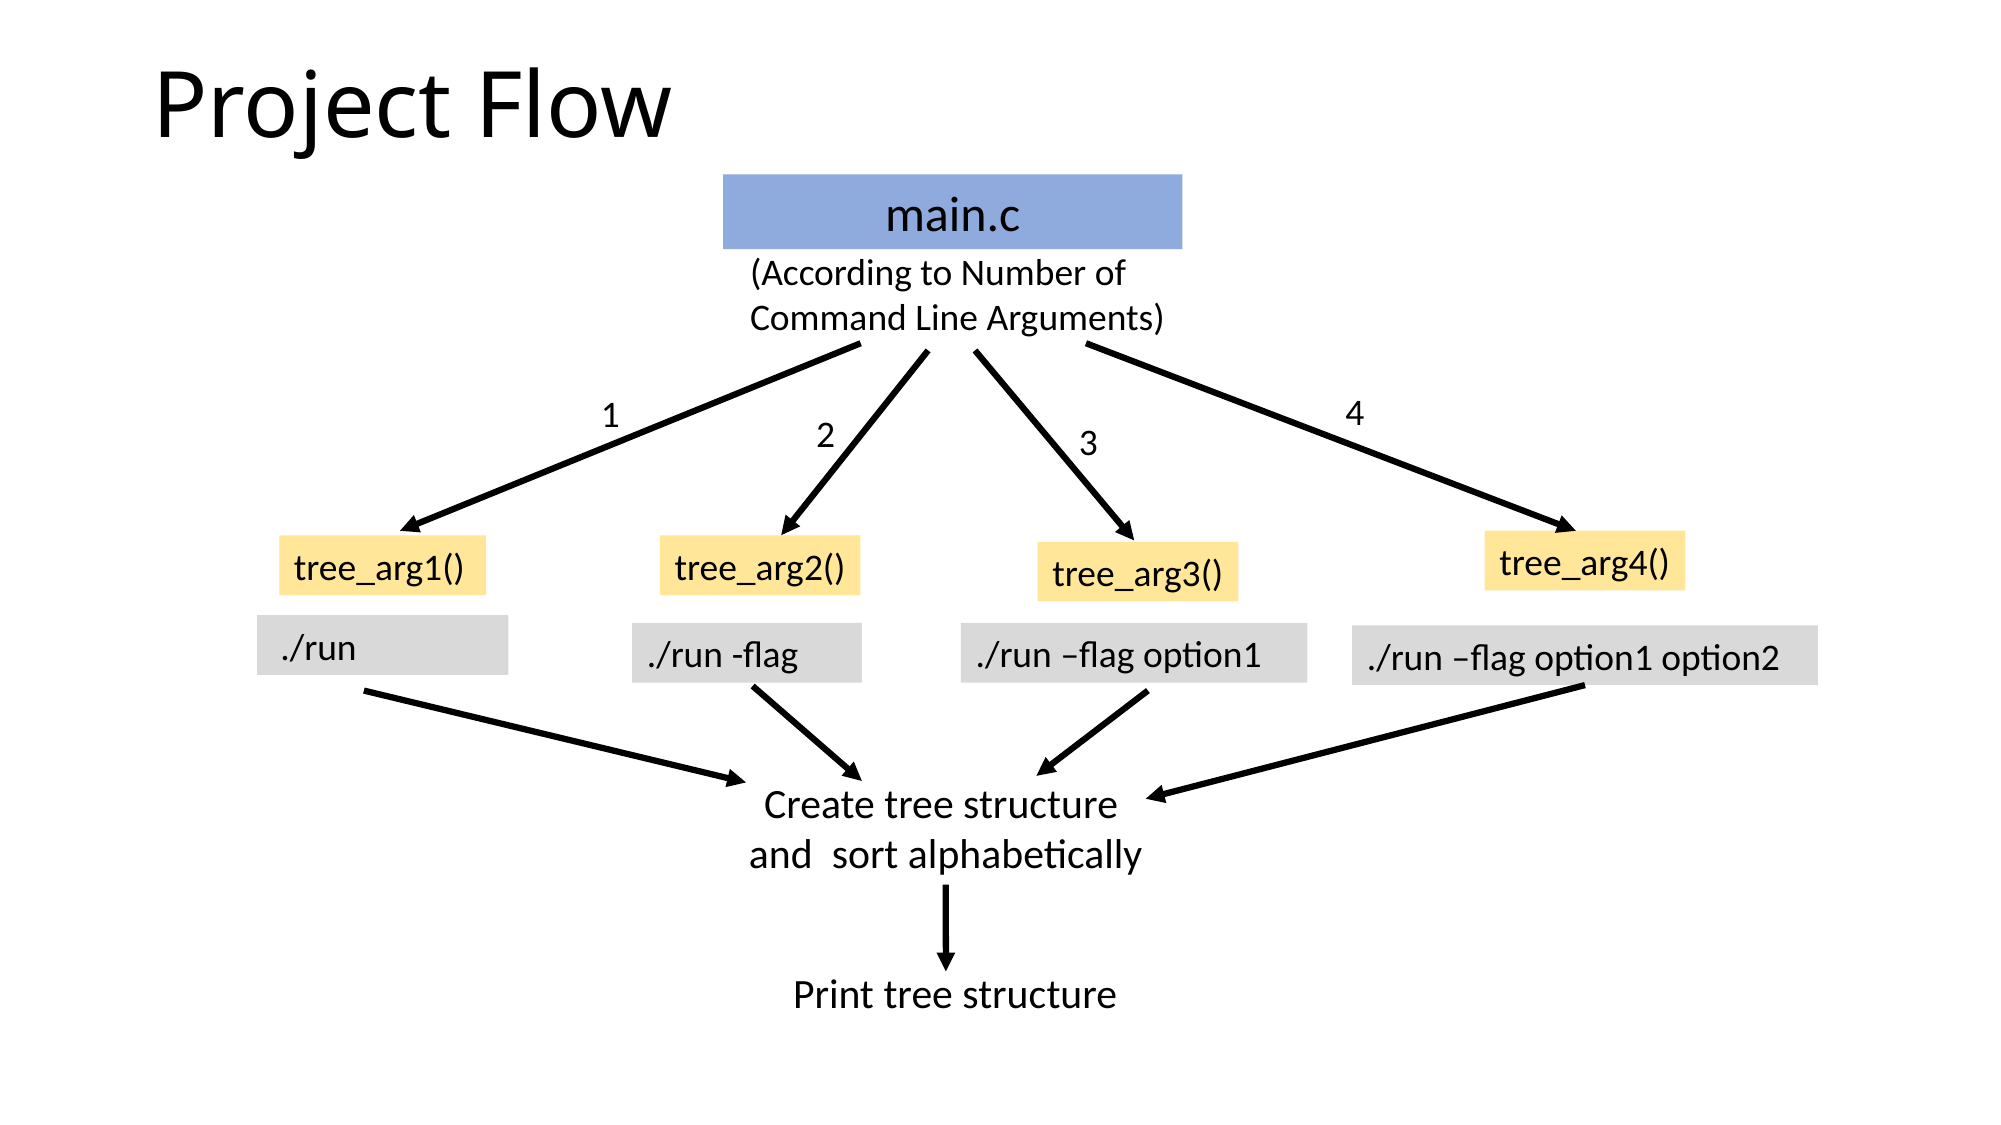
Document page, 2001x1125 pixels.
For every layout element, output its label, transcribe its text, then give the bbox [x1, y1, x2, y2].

text_box tree_arg3() [1037, 541, 1239, 602]
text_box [781, 350, 929, 536]
text_box Create tree structure and sort alphabetically [713, 769, 1178, 885]
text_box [1145, 685, 1586, 799]
text_box ./run [257, 615, 509, 675]
text_box (According to Number of Command Line Arguments) [735, 240, 1195, 390]
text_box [1036, 690, 1145, 776]
text_box ./run –flag option1 [960, 622, 1308, 683]
text_box tree_arg1() [279, 535, 487, 596]
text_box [974, 350, 1135, 541]
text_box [363, 690, 746, 783]
text_box Print tree structure [778, 959, 1144, 1025]
title Project Flow [137, 0, 1863, 217]
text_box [1085, 343, 1576, 531]
text_box ./run -flag [632, 622, 862, 683]
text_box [399, 343, 861, 531]
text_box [752, 685, 862, 781]
text_box tree_arg4() [1484, 530, 1686, 591]
text_box ./run –flag option1 option2 [1352, 625, 1818, 686]
text_box main.c [723, 174, 1183, 250]
text_box tree_arg2() [659, 535, 861, 596]
